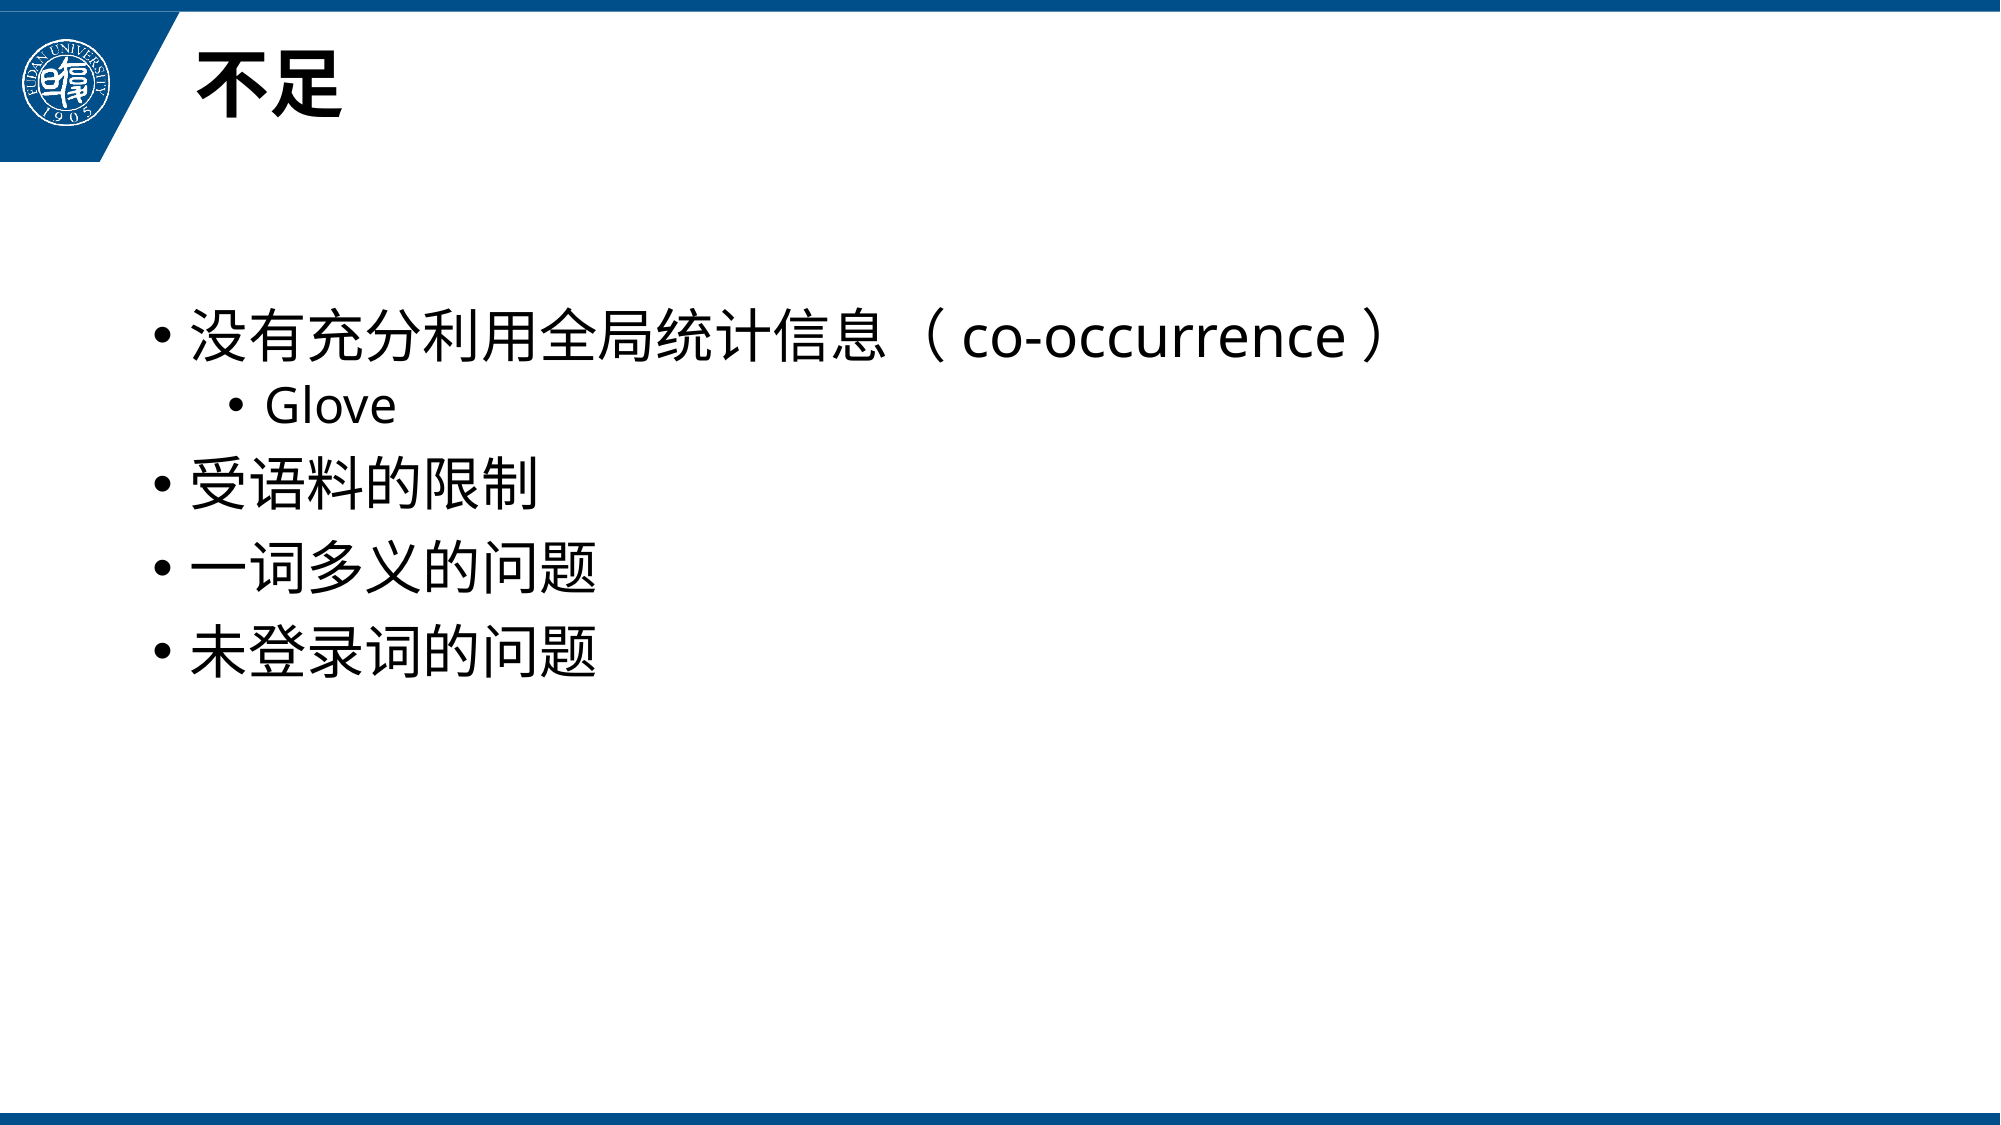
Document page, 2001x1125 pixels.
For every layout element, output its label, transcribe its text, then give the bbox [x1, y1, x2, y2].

list 没有充分利用全局统计信息（co-occurrence） Glove 受语料的限制 一词多义的问题 未登录词的问题 [137, 299, 1863, 1014]
title 不足 [179, 11, 1863, 162]
picture [22, 39, 110, 126]
